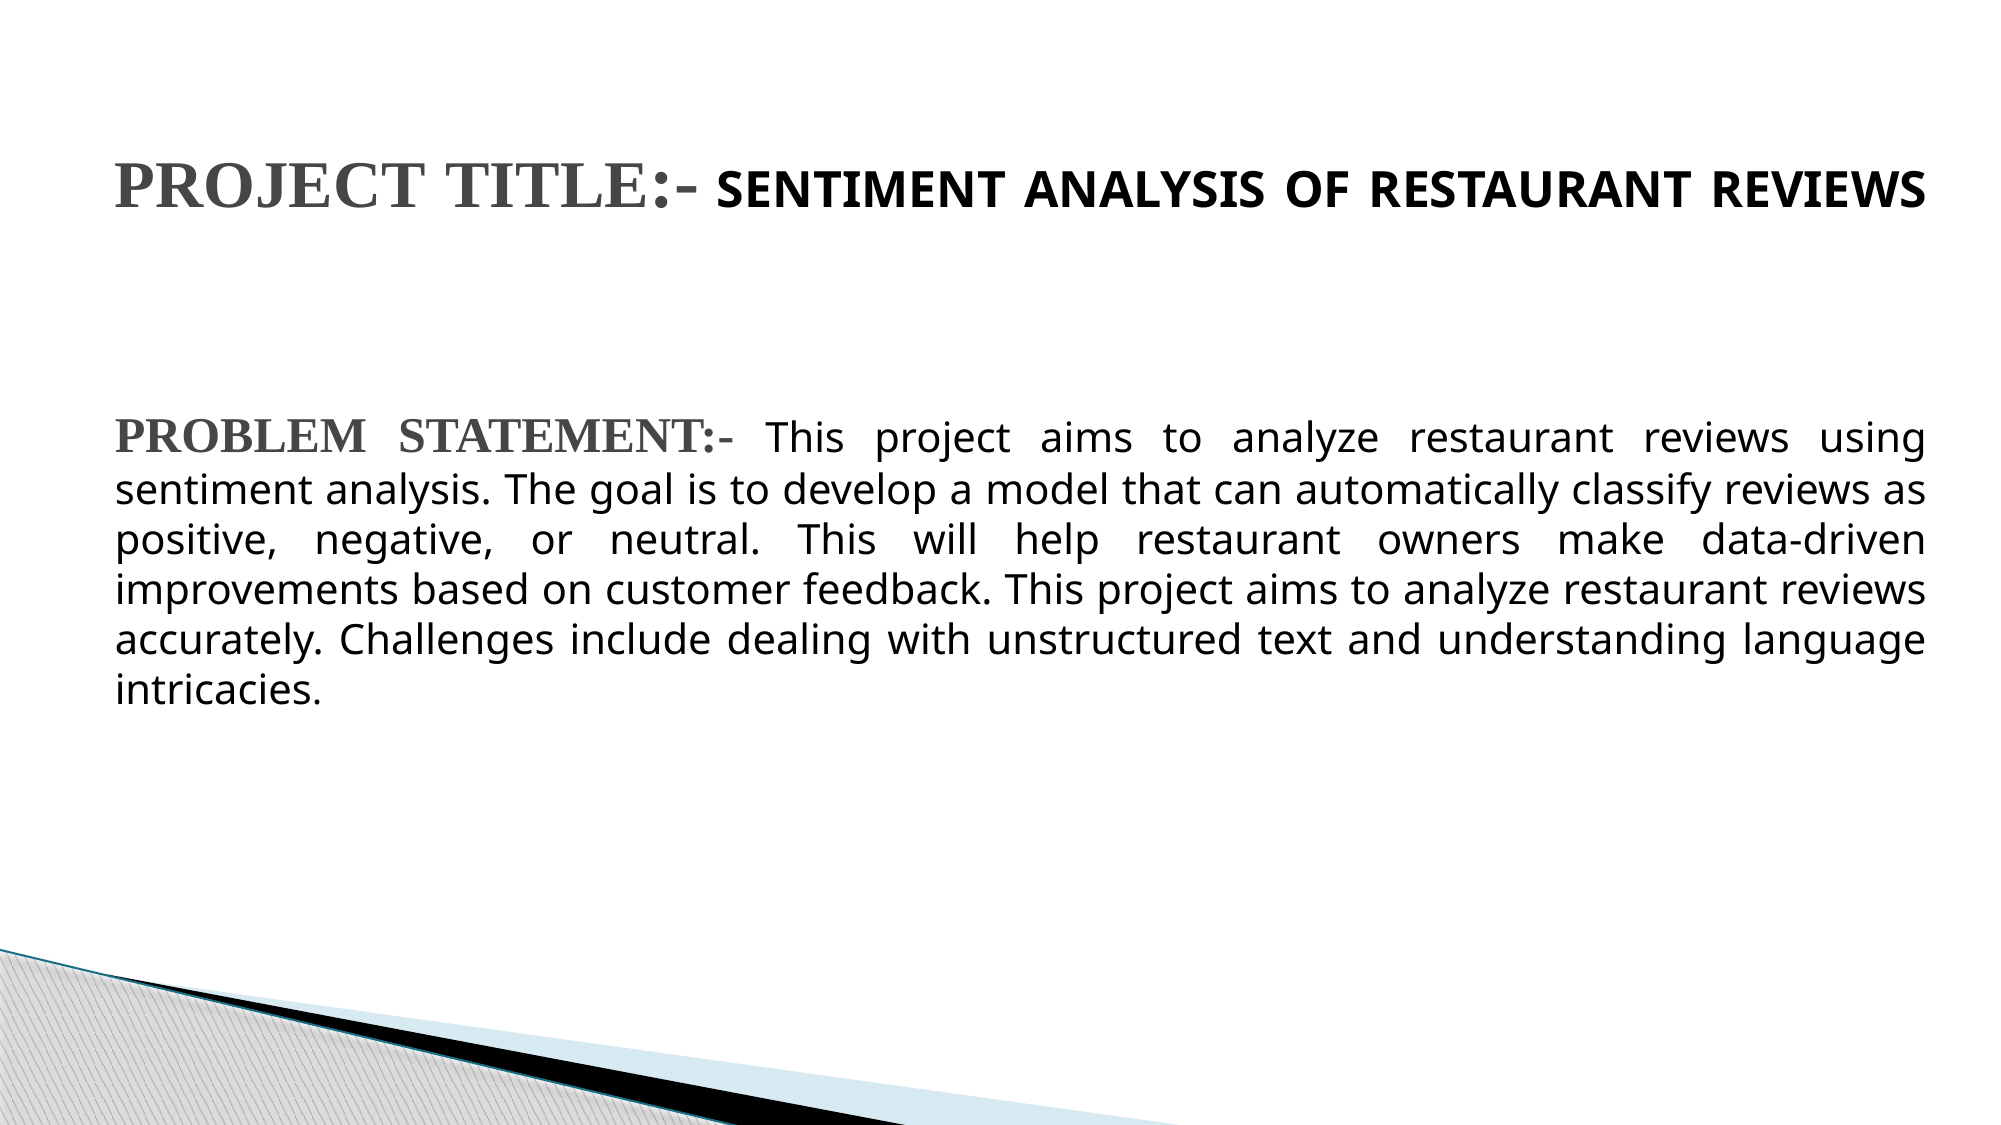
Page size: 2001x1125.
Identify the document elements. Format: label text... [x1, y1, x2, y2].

title PROJECT TITLE:- SENTIMENT ANALYSIS OF RESTAURANT REVIEWS PROBLEM STATEMENT:- This project aims to analyze restaurant reviews using sentiment analysis. The goal is to develop a model that can automatically classify reviews as positive, negative, or neutral. This will help restaurant owners make data-driven improvements based on customer feedback. This project aims to analyze restaurant reviews accurately. Challenges include dealing with unstructured text and understanding language intricacies. [99, 45, 1943, 1072]
